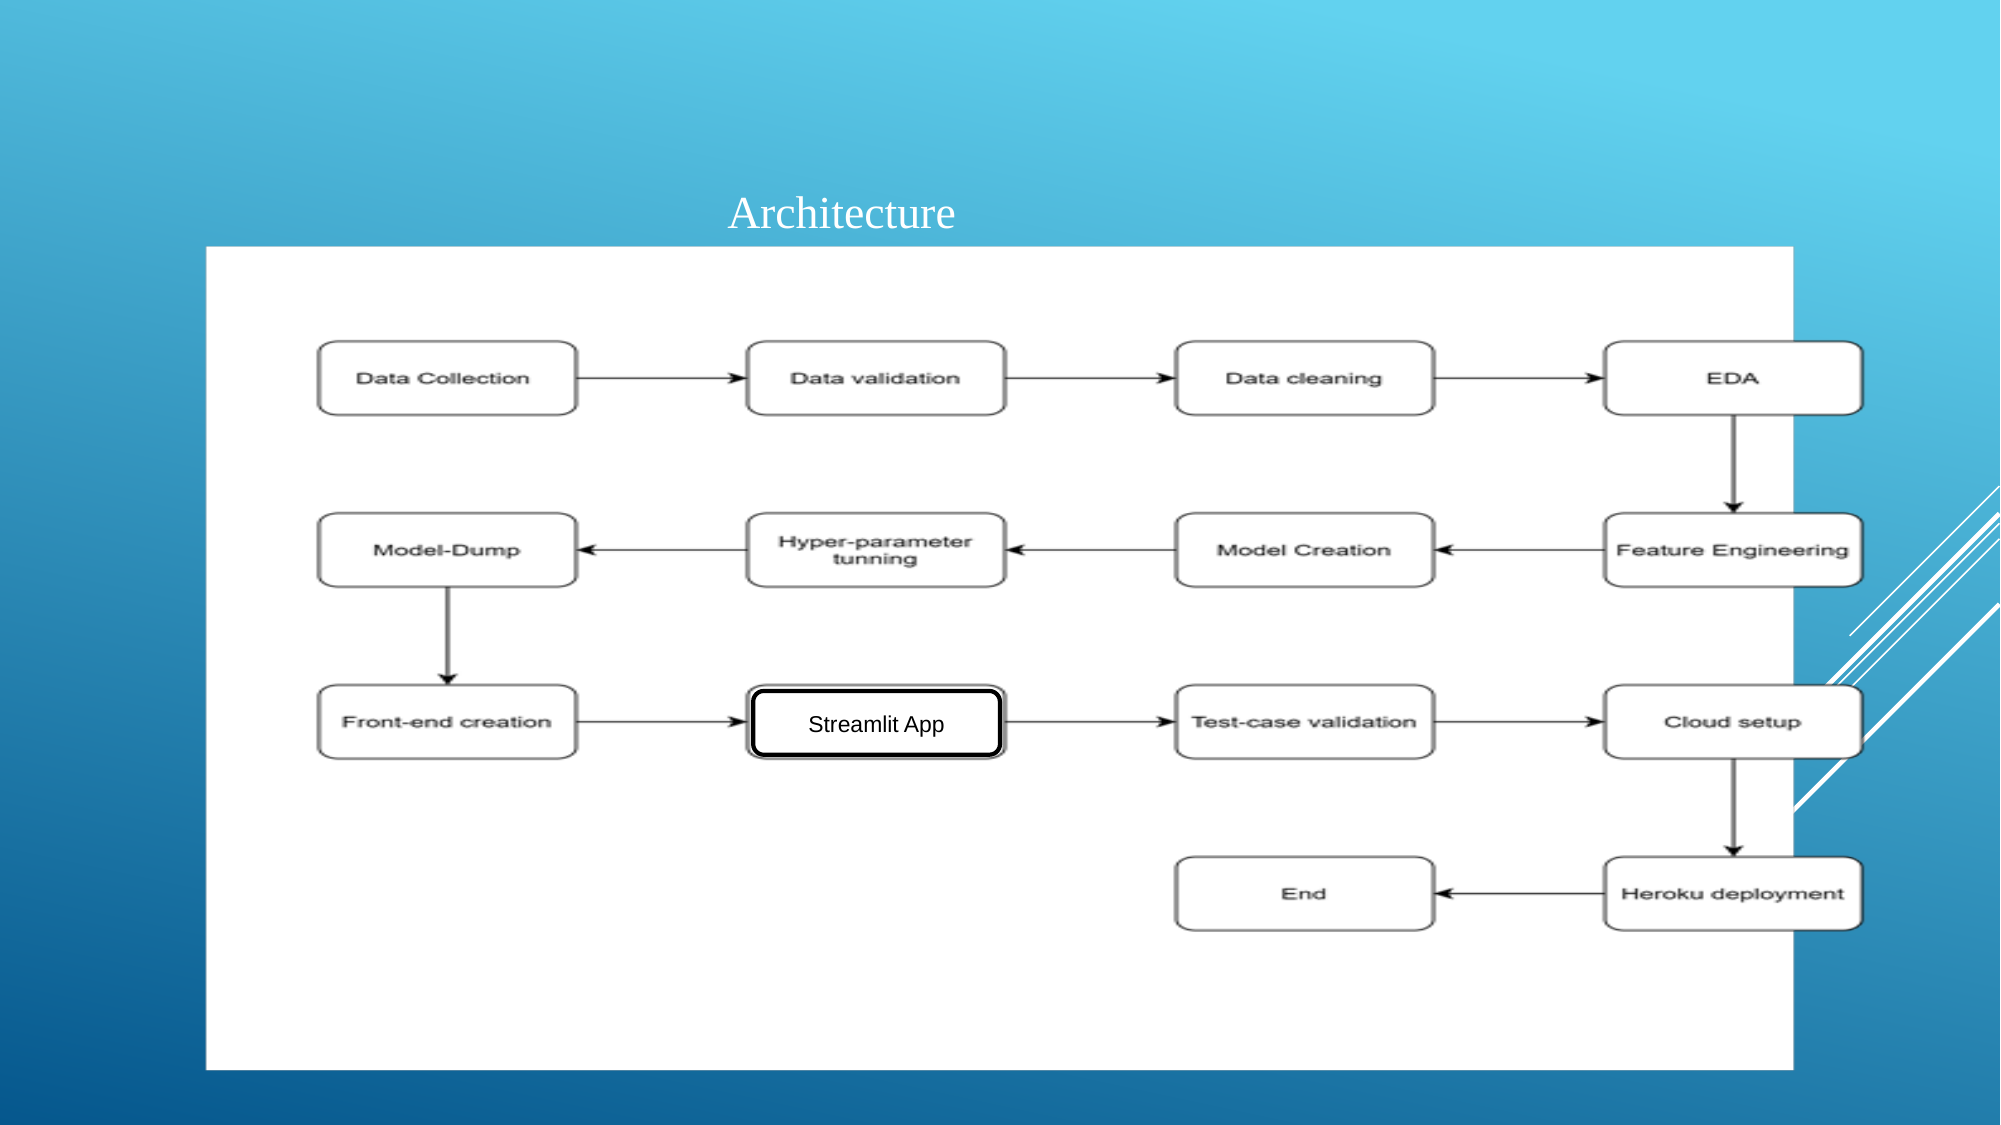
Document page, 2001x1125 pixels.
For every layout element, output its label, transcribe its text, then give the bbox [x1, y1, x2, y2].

picture [204, 245, 1888, 1072]
list Architecture [112, 112, 1513, 451]
